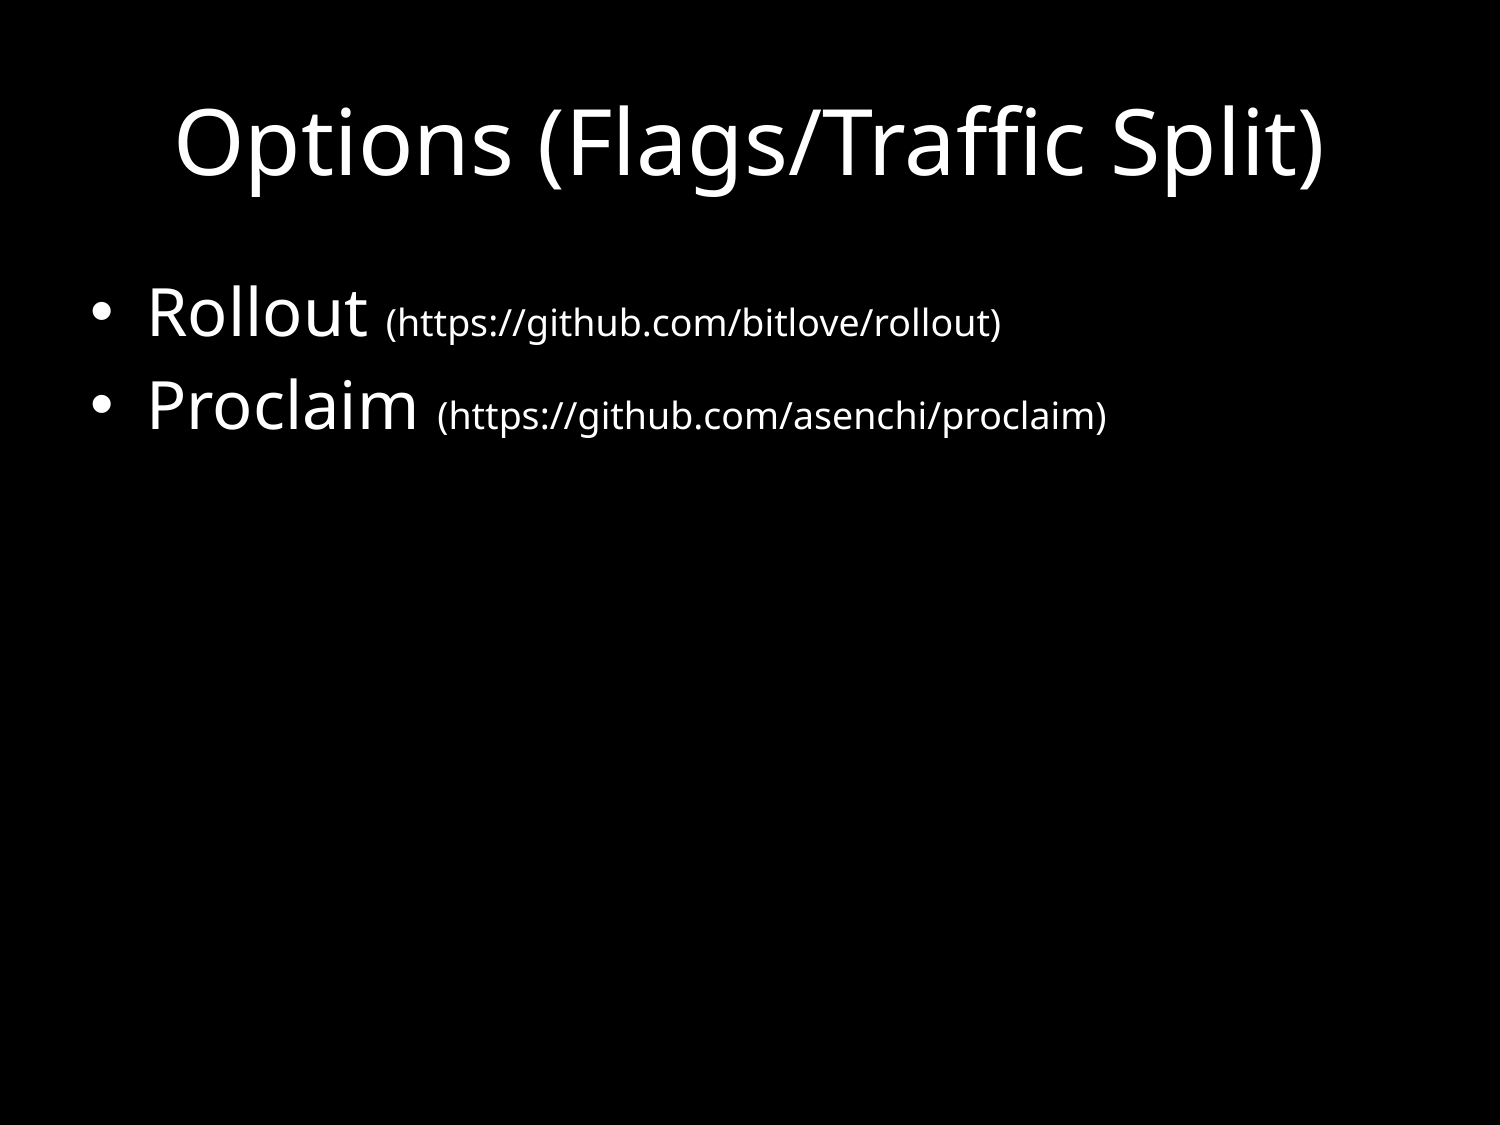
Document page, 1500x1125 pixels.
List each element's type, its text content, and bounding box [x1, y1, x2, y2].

title Options (Flags/Traffic Split) [75, 45, 1425, 233]
list Rollout (https://github.com/bitlove/rollout) Proclaim (https://github.com/asenchi/proclaim) [75, 262, 1425, 1005]
